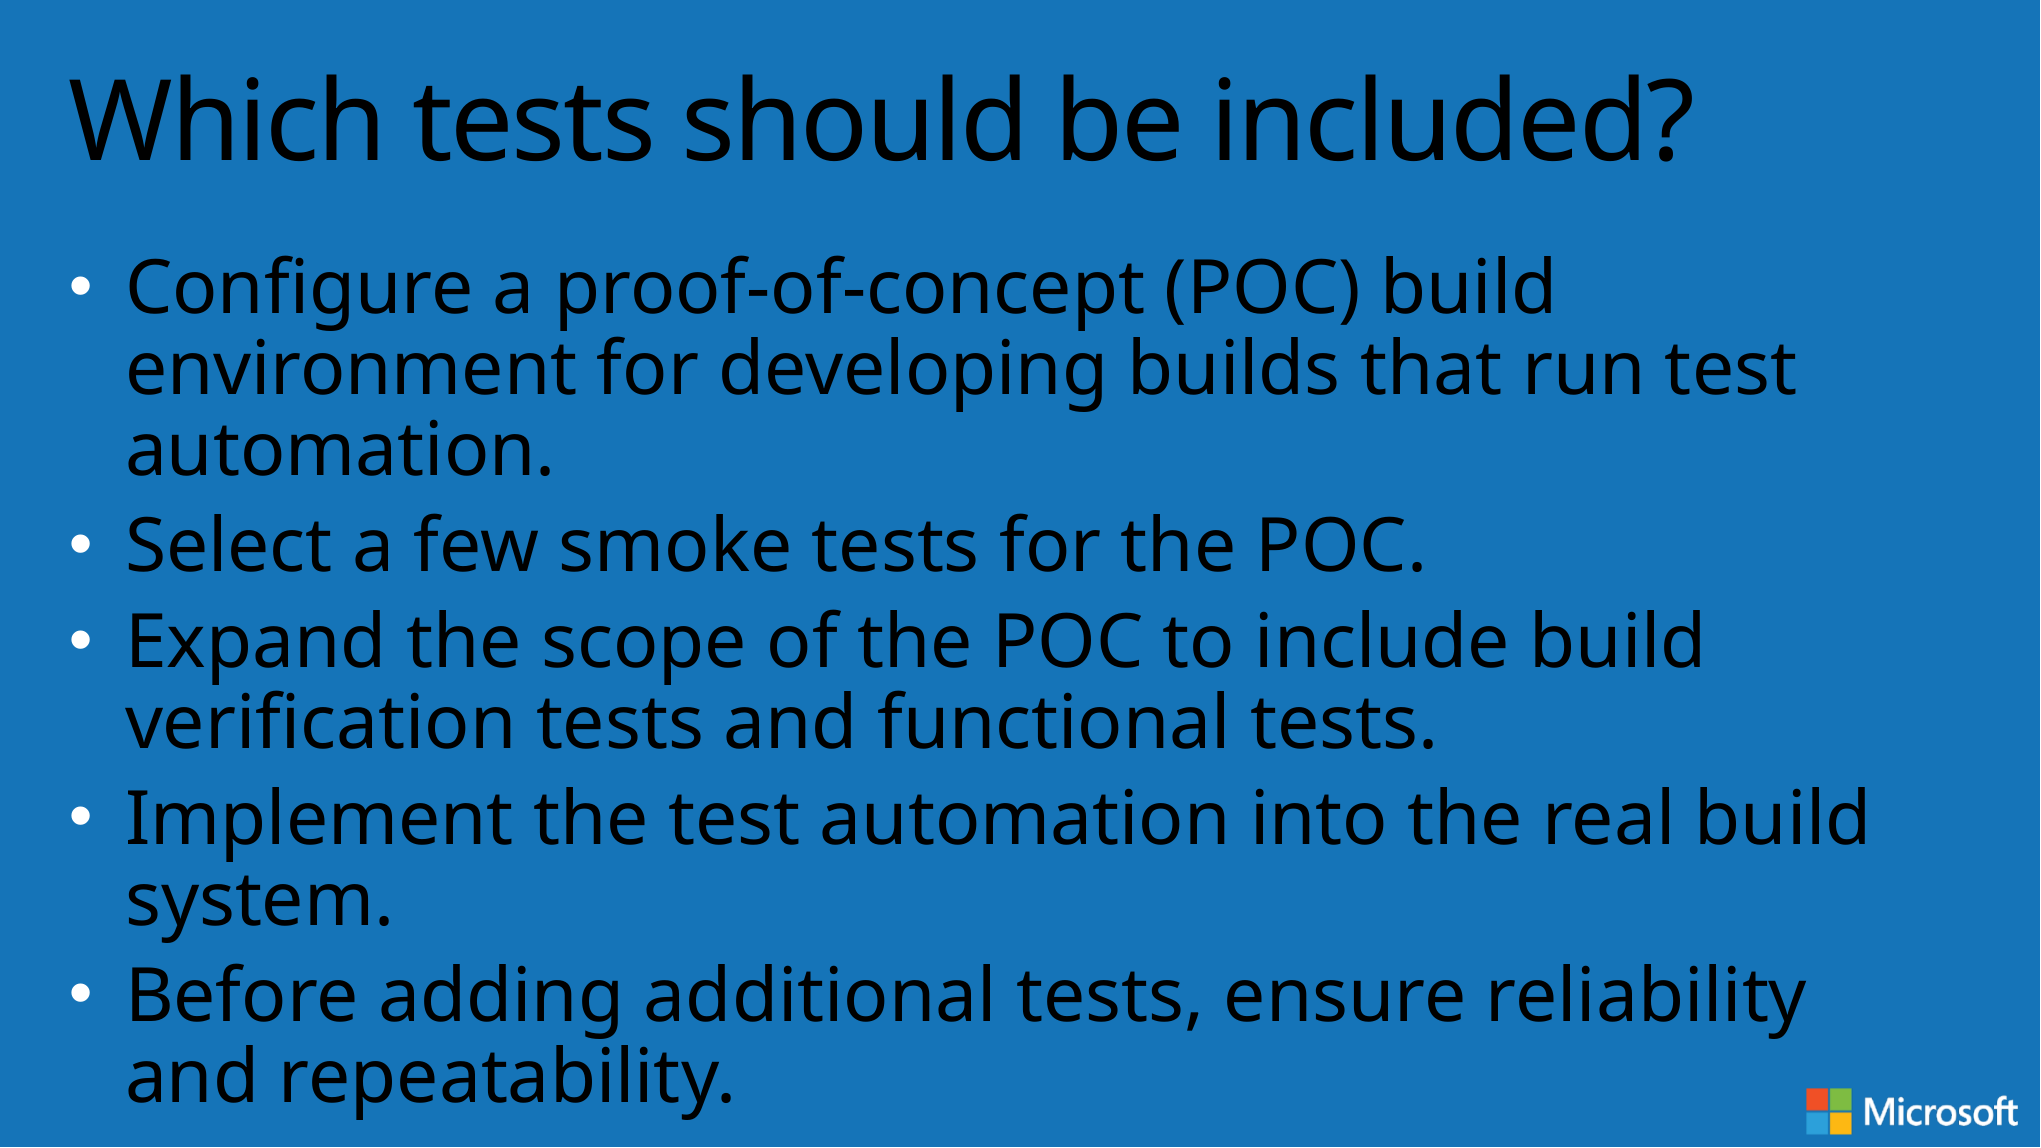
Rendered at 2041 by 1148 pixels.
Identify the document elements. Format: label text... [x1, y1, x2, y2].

list Configure a proof-of-concept (POC) build environment for developing builds that run test automation. Select a few smoke tests for the POC. Expand the scope of the POC to include build verification tests and functional tests. Implement the test automation into the real build system. Before adding additional tests, ensure reliability and repeatability. [44, 233, 1977, 1092]
title Which tests should be included? [45, 48, 1977, 200]
picture [1805, 1087, 2020, 1135]
